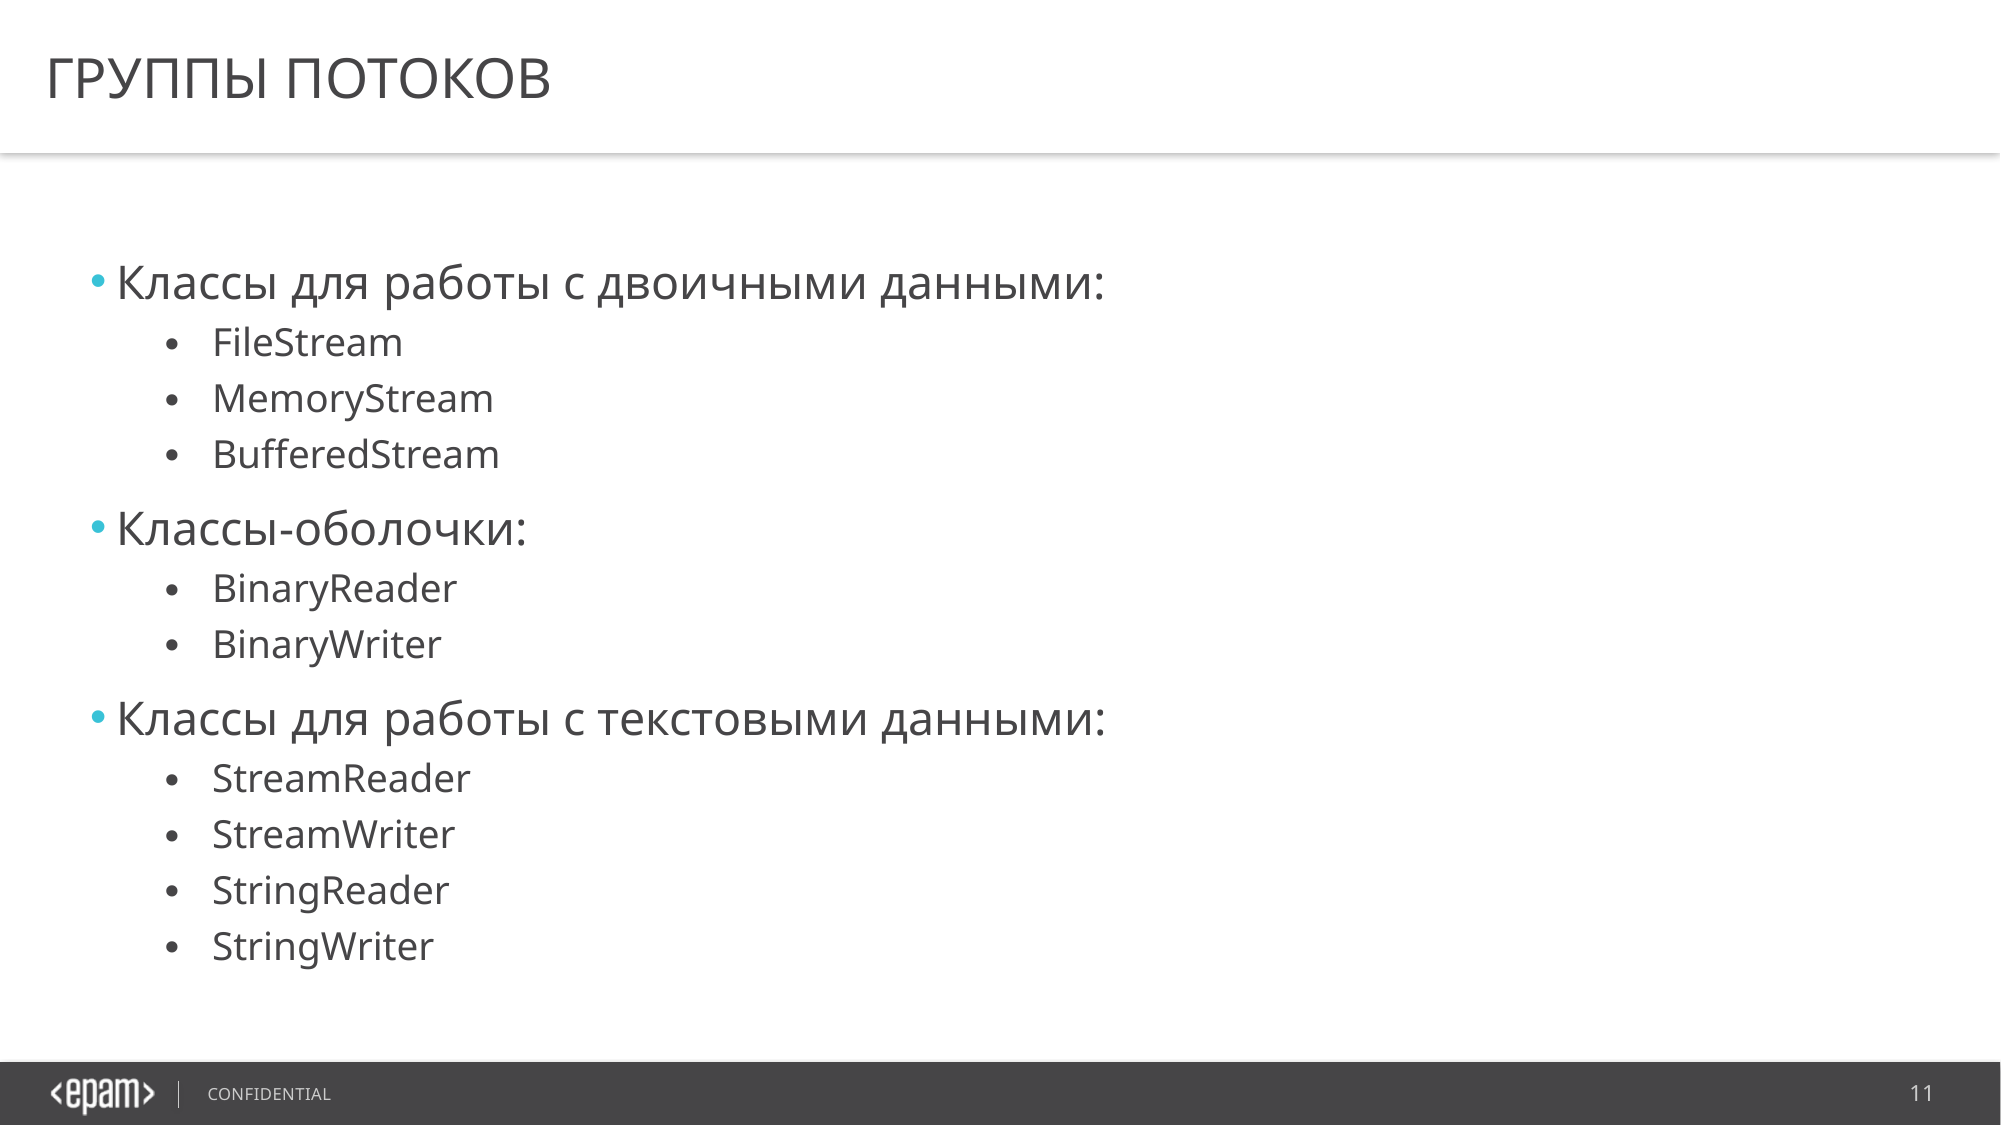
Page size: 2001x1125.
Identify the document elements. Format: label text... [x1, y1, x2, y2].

list Классы для работы с двоичными данными: FileStream MemoryStream BufferedStream Классы-оболочки: BinaryReader BinaryWriter Классы для работы с текстовыми данными: StreamReader StreamWriter StringReader StringWriter [78, 236, 1903, 977]
picture [50, 1078, 155, 1116]
title Группы потоков [0, 0, 2000, 153]
